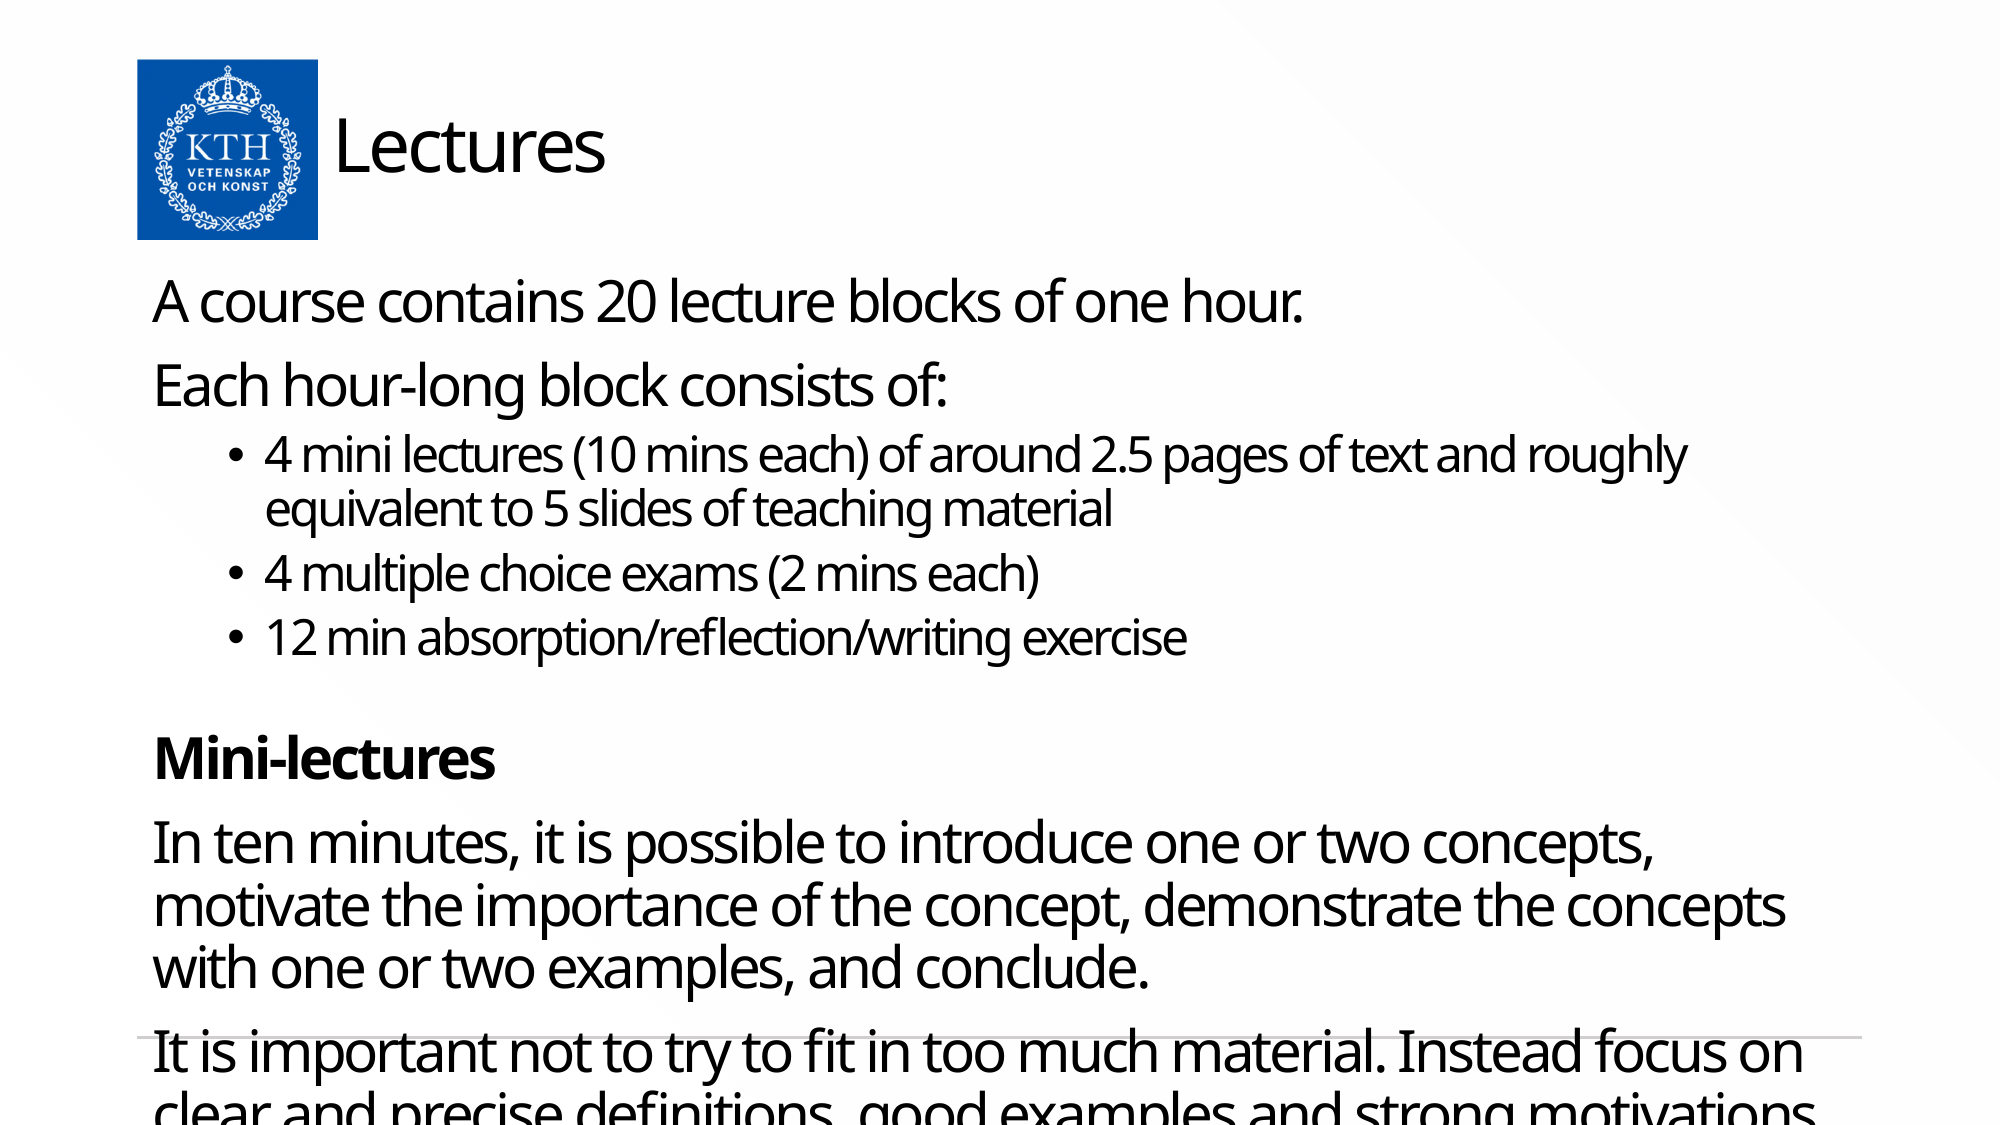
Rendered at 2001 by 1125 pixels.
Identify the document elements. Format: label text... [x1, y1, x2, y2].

picture [137, 59, 317, 240]
list A course contains 20 lecture blocks of one hour. Each hour-long block consists of: 4 mini lectures (10 mins each) of around 2.5 pages of text and roughly equivalent to 5 slides of teaching material 4 multiple choice exams (2 mins each) 12 min absorption/reflection/writing exercise Mini-lectures In ten minutes, it is possible to introduce one or two concepts, motivate the importance of the concept, demonstrate the concepts with one or two examples, and conclude. It is important not to try to fit in too much material. Instead focus on clear and precise definitions, good examples and strong motivations. [137, 265, 1863, 1012]
title Lectures [317, 56, 1863, 240]
